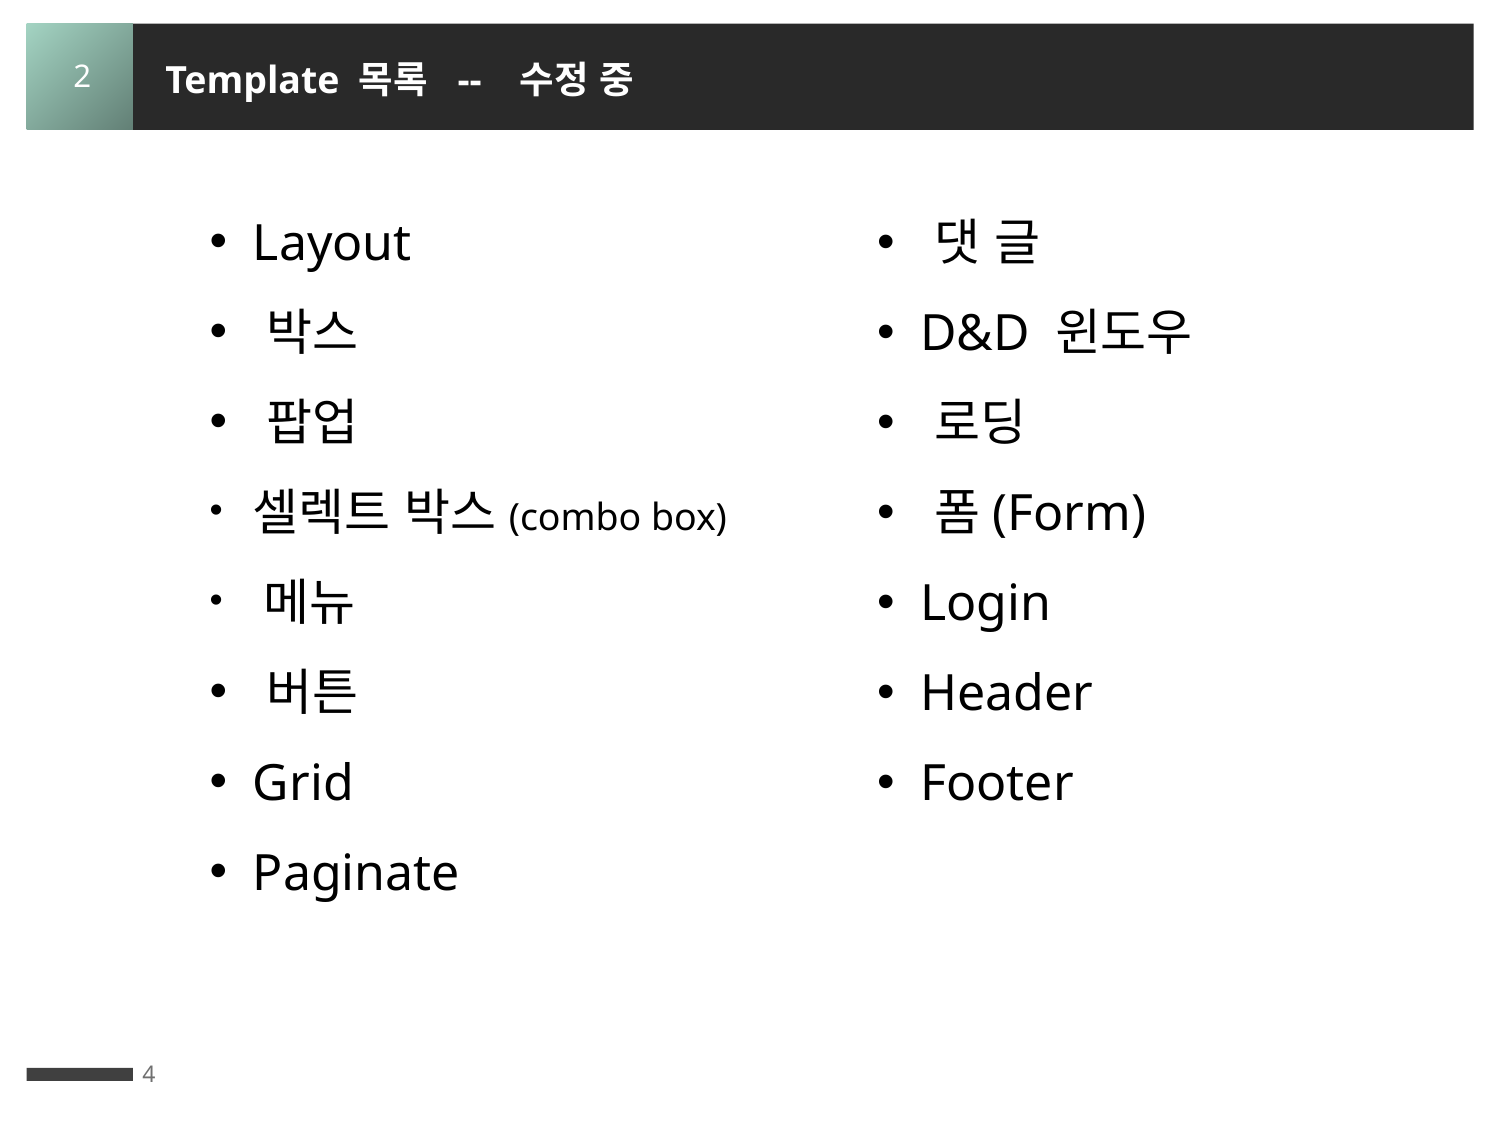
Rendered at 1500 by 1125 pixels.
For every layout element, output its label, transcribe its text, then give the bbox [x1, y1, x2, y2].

text_box Layout 박스 팝업 셀렉트 박스(combo box) 메뉴 버튼 Grid Paginate [194, 172, 762, 908]
text_box 2 [41, 48, 124, 101]
slide_number 4 [127, 1044, 216, 1105]
text_box 댓 글 D&D 윈도우 로딩 폼(Form) Login Header Footer [862, 173, 1247, 819]
text_box Template 목록 -- 수정 중 [150, 48, 843, 109]
